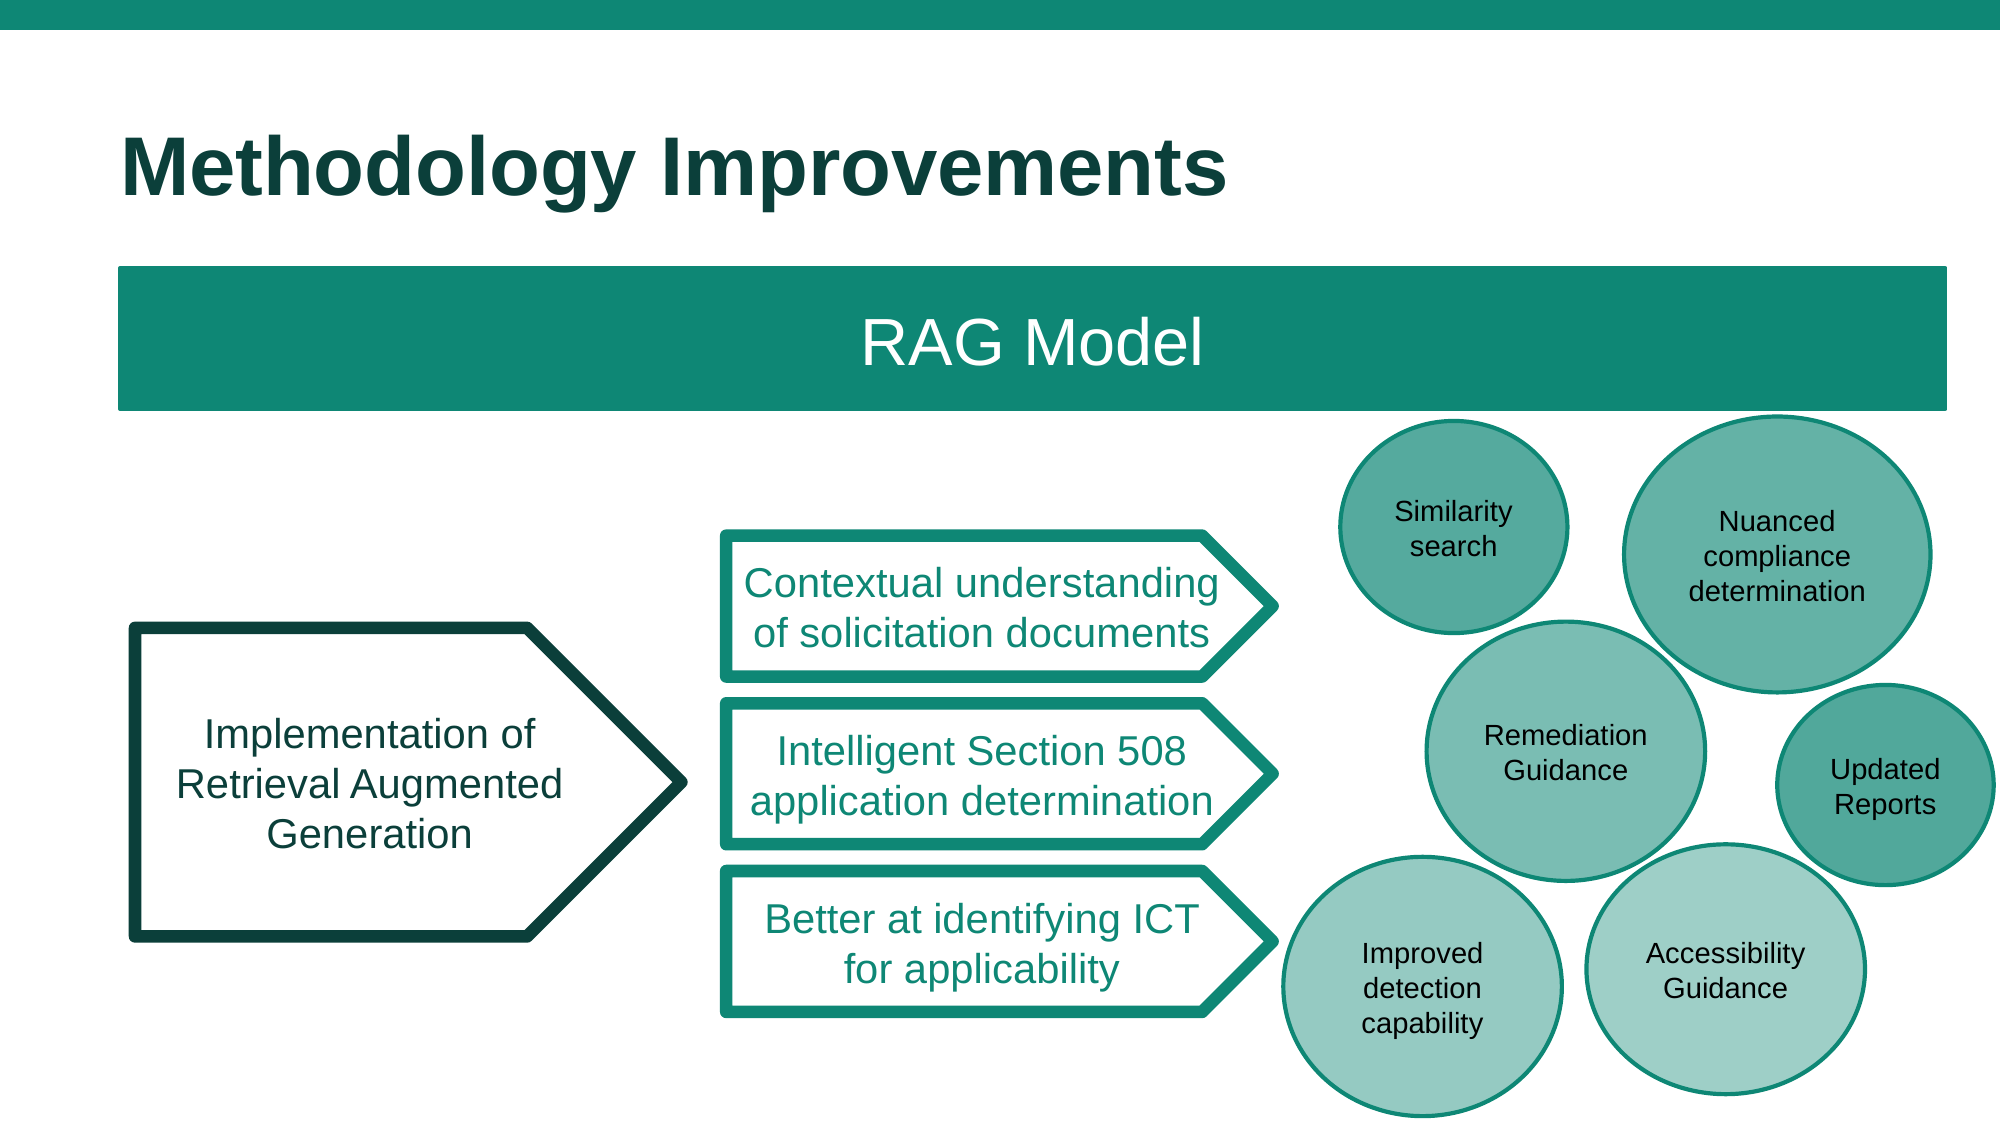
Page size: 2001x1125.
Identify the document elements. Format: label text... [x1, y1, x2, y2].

text_box Implementation of Retrieval Augmented Generation [135, 627, 682, 937]
text_box Better at identifying ICT for applicability [726, 871, 1273, 1012]
text_box Remediation Guidance [1426, 621, 1706, 881]
title Methodology Improvements [120, 116, 1879, 268]
text_box RAG Model [120, 268, 1946, 409]
text_box Accessibility Guidance [1586, 844, 1866, 1095]
text_box Improved detection capability [1283, 856, 1562, 1117]
text_box Similarity search [1340, 420, 1568, 634]
text_box Updated Reports [1777, 684, 1994, 886]
text_box Intelligent Section 508 application determination [726, 703, 1273, 845]
text_box Contextual understanding of solicitation documents [726, 535, 1273, 677]
text_box Nuanced compliance determination [1624, 416, 1931, 693]
